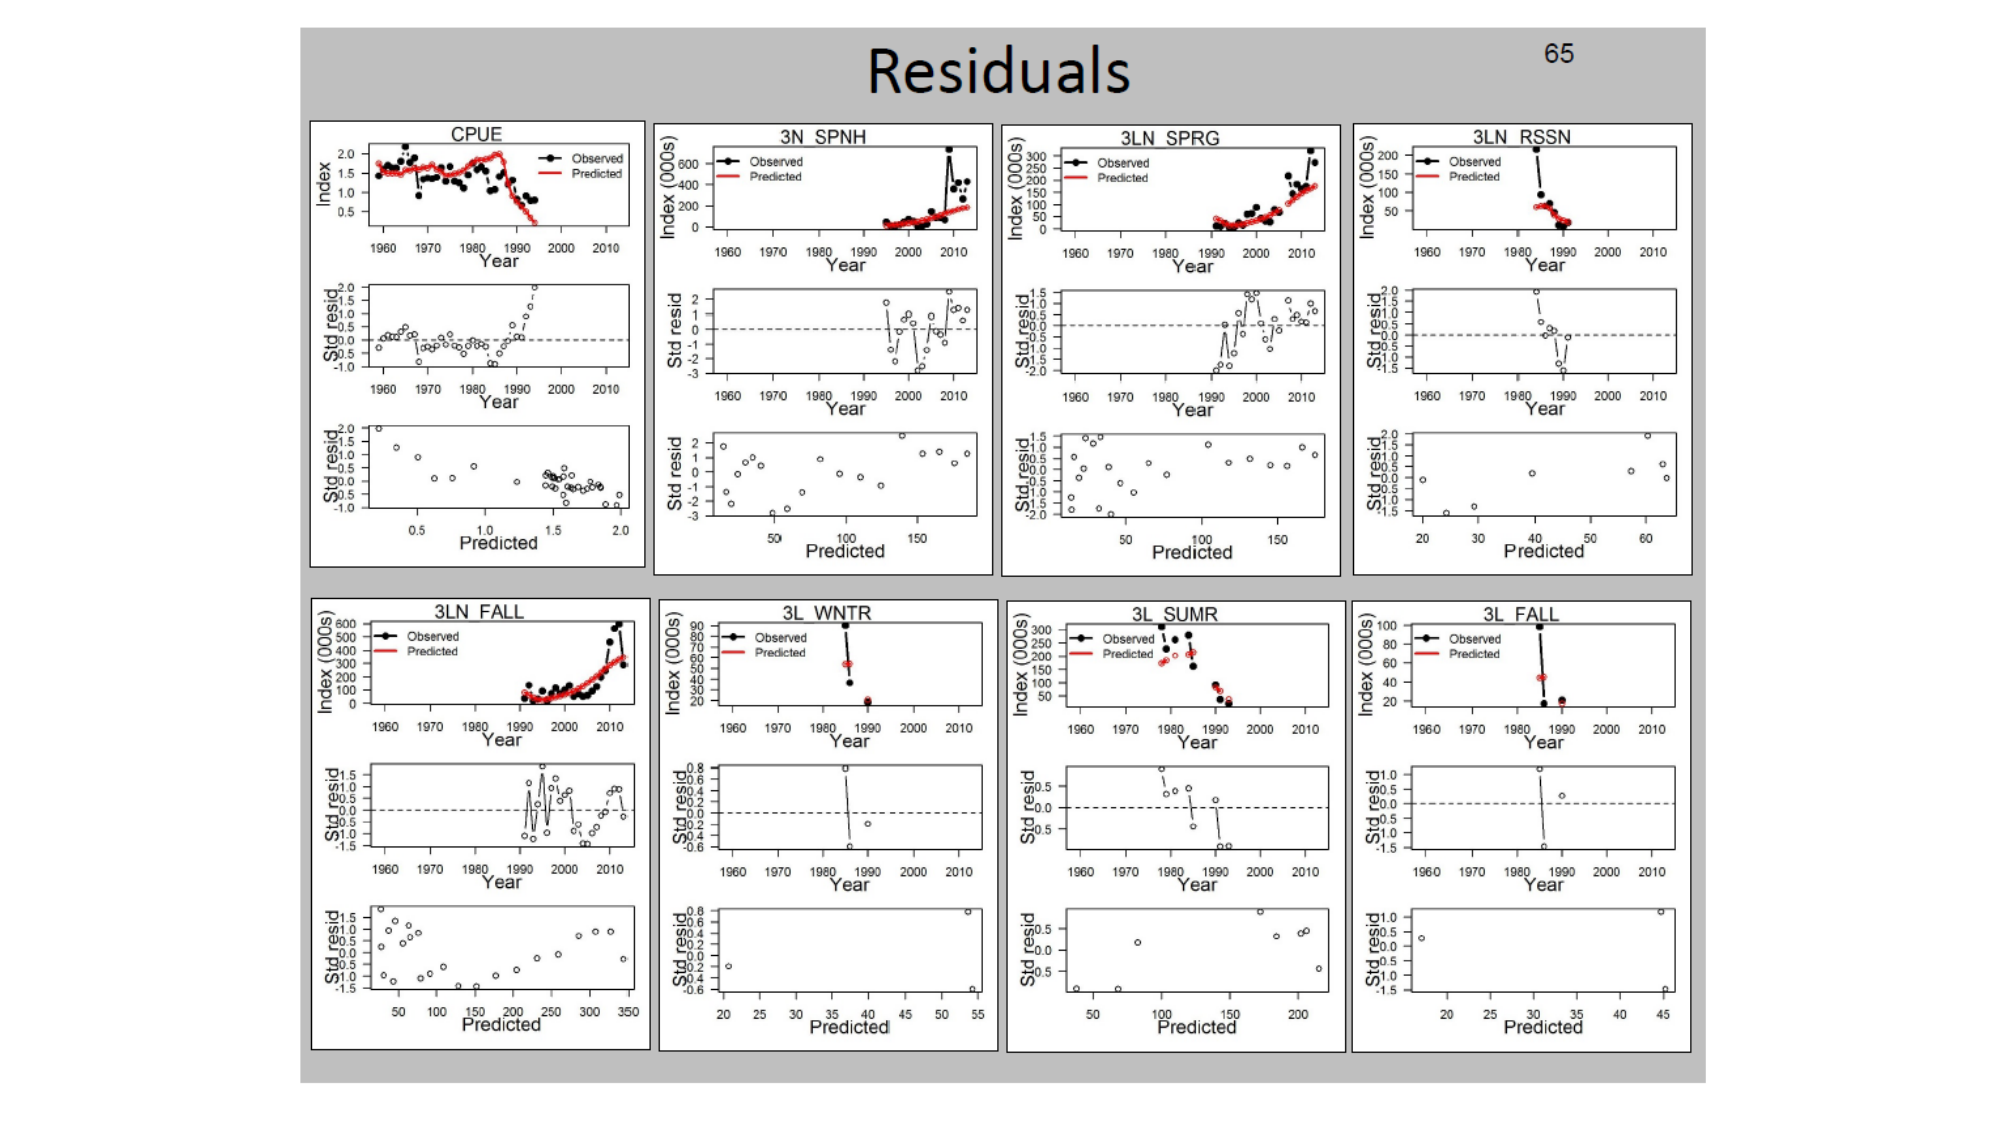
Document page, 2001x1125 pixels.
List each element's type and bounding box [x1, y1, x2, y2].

picture [260, 0, 1740, 1125]
